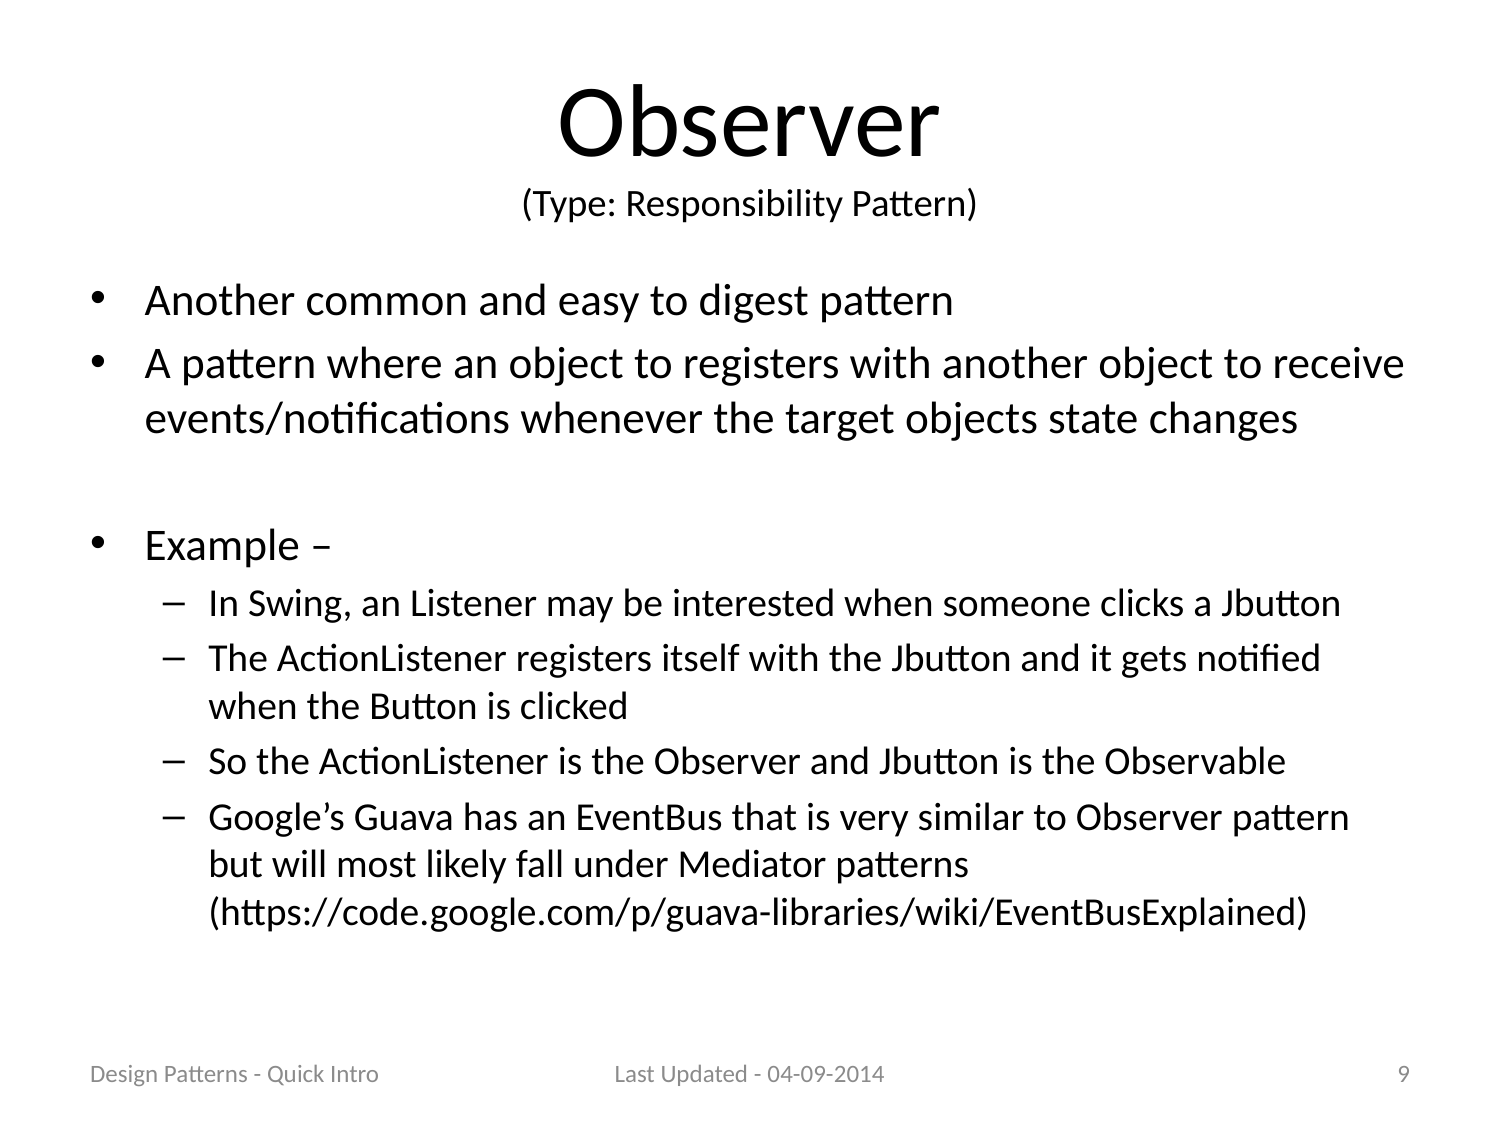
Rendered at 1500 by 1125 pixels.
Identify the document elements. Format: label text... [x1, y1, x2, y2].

slide_number Design Patterns - Quick Intro [75, 1042, 425, 1103]
footer Last Updated - 04-09-2014 [512, 1042, 988, 1103]
list Another common and easy to digest pattern A pattern where an object to registers with another object to receive events/notifications whenever the target objects state changes Example – In Swing, an Listener may be interested when someone clicks a Jbutton The ActionListener registers itself with the Jbutton and it gets notified when the Button is clicked So the ActionListener is the Observer and Jbutton is the Observable Google’s Guava has an EventBus that is very similar to Observer pattern but will most likely fall under Mediator patterns (https://code.google.com/p/guava-libraries/wiki/EventBusExplained) [75, 262, 1425, 1005]
title Observer (Type: Responsibility Pattern) [75, 45, 1425, 233]
slide_number 9 [1074, 1042, 1425, 1103]
